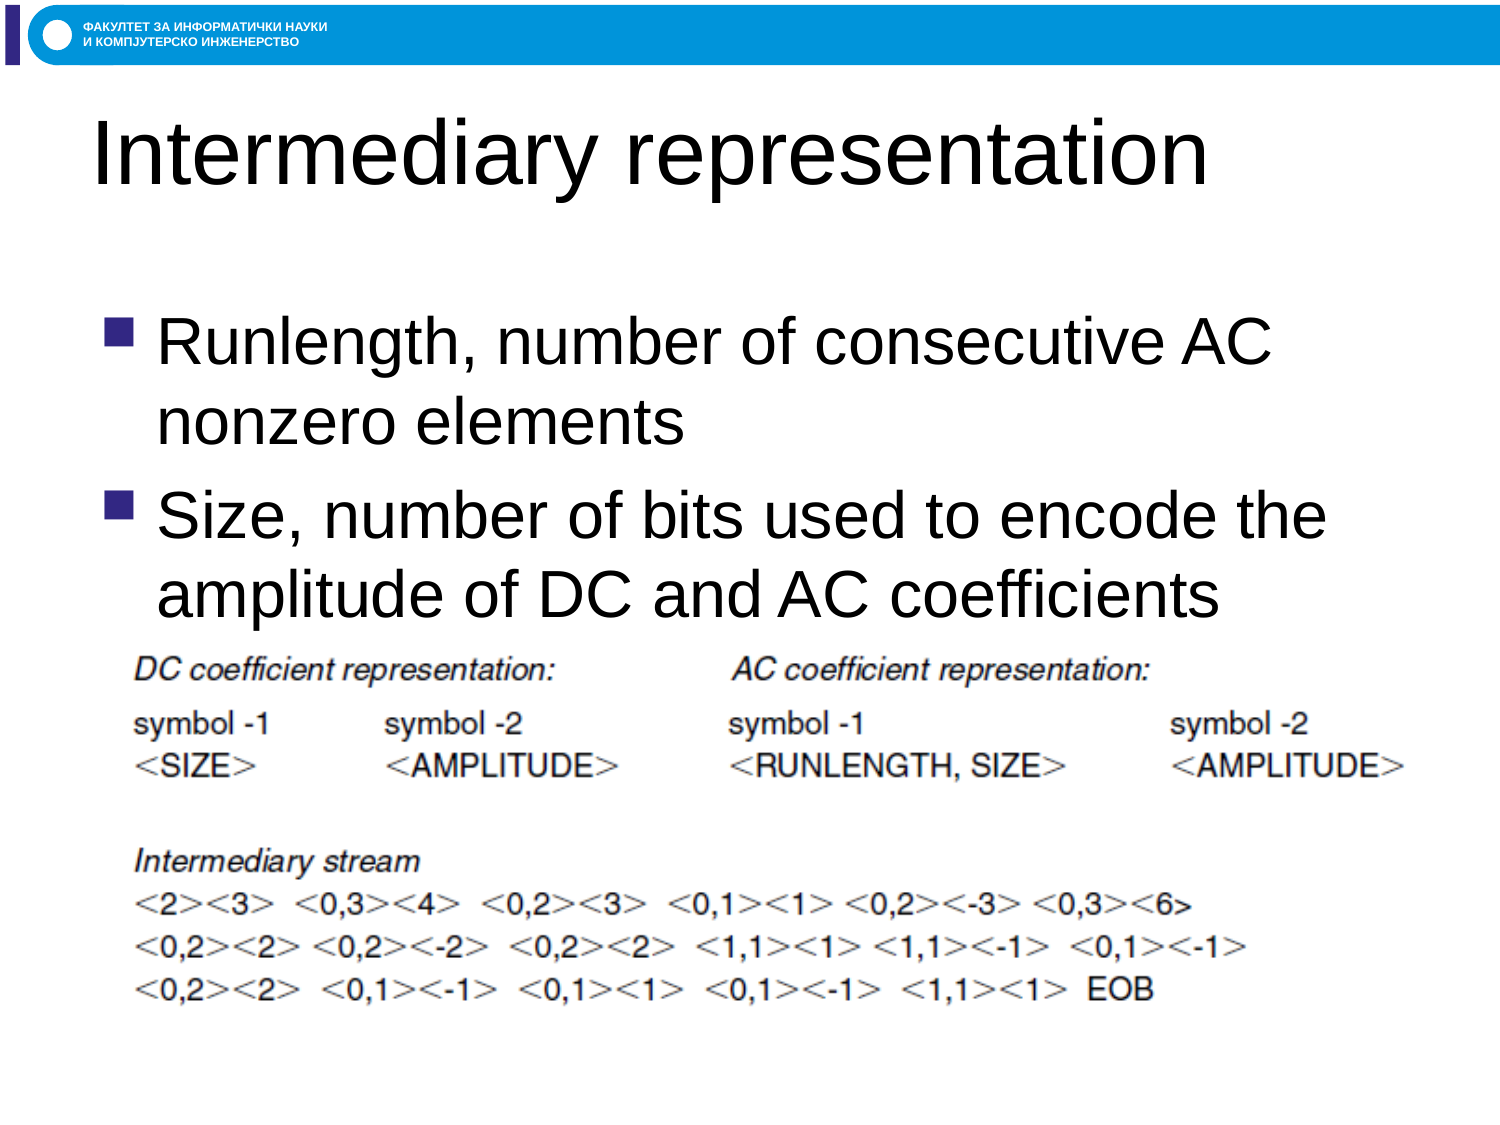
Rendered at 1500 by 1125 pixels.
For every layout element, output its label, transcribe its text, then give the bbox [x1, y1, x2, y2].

list Runlength, number of consecutive AC nonzero elements Size, number of bits used to encode the amplitude of DC and AC coefficients [85, 290, 1436, 1059]
title Intermediary representation [74, 74, 1426, 221]
picture [112, 636, 1417, 1026]
